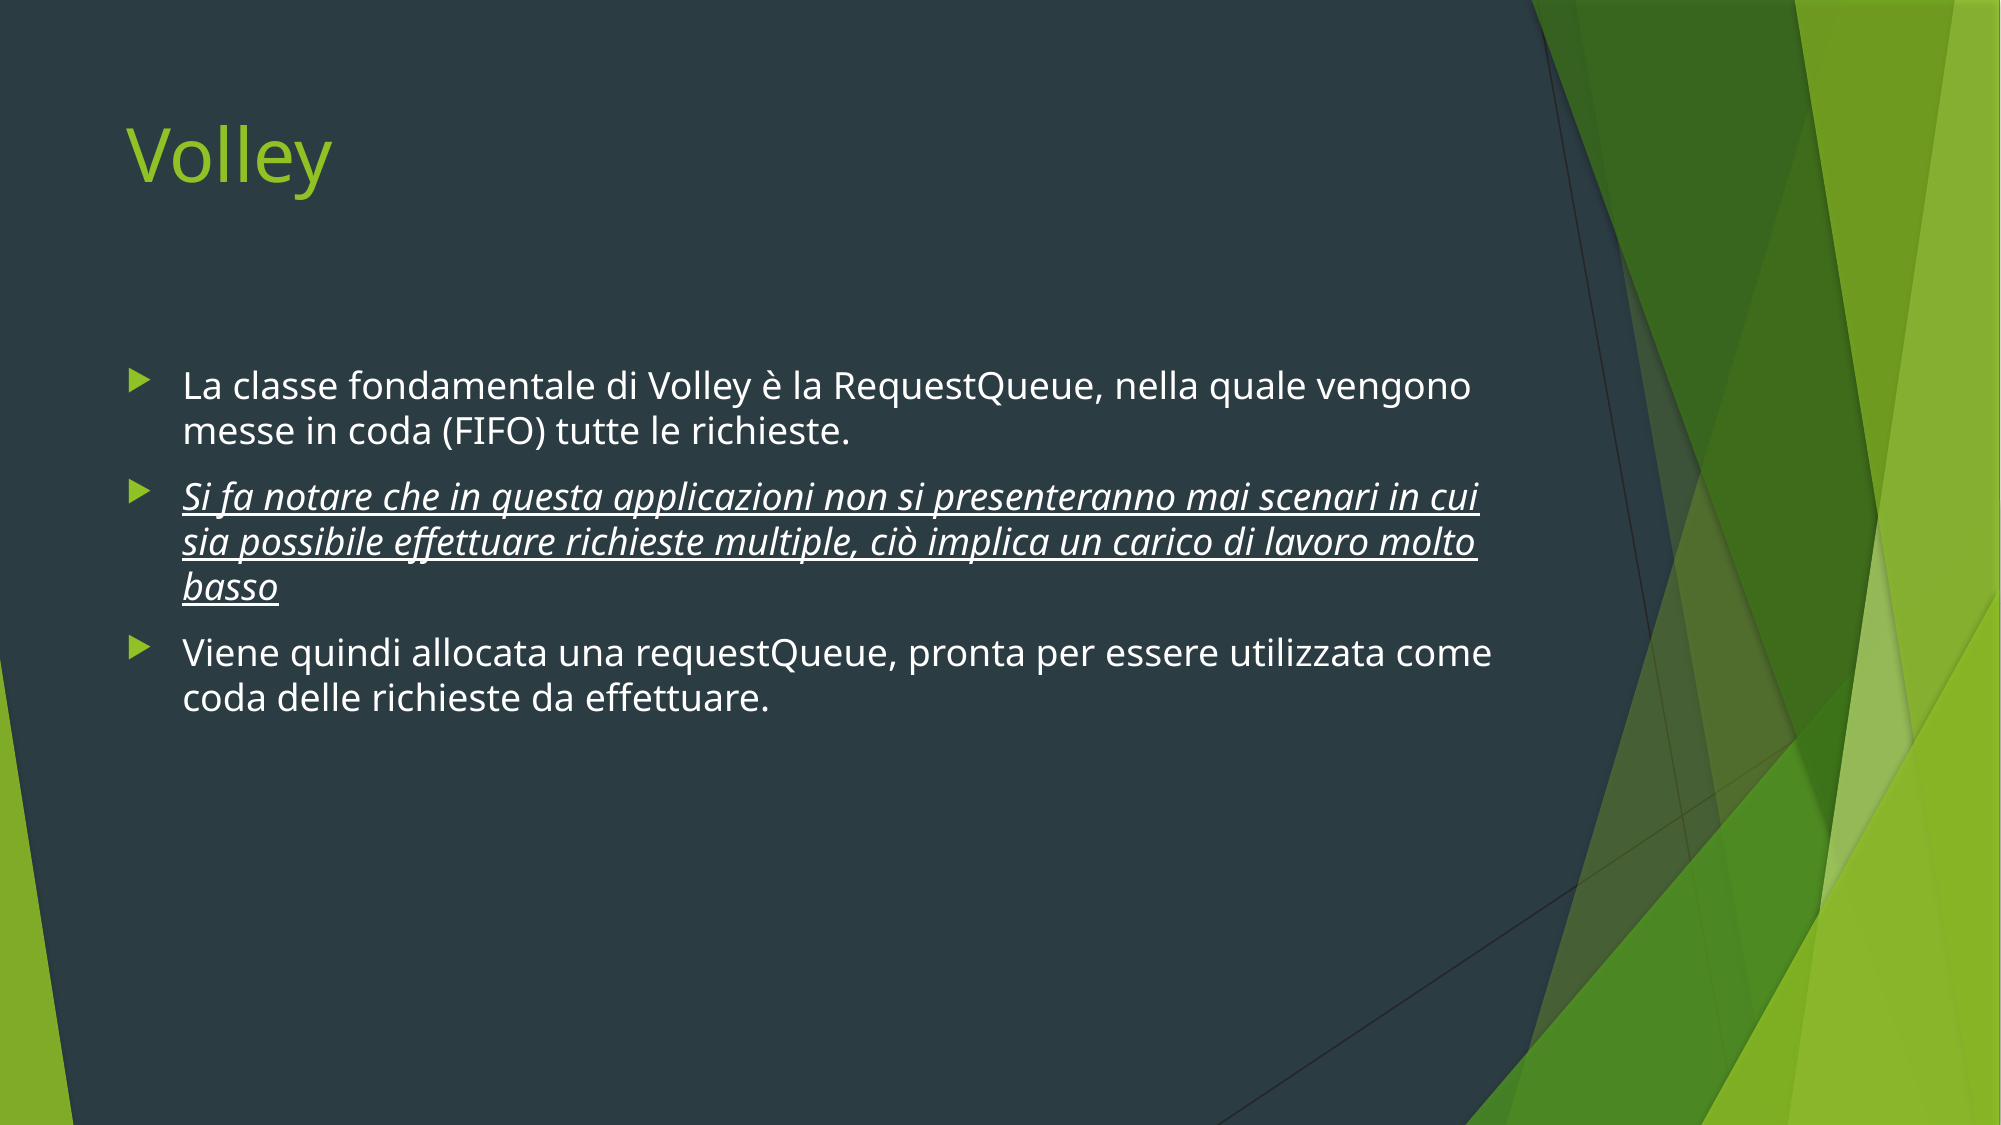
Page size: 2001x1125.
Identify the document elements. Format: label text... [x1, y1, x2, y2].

list La classe fondamentale di Volley è la RequestQueue, nella quale vengono messe in coda (FIFO) tutte le richieste. Si fa notare che in questa applicazioni non si presenteranno mai scenari in cui sia possibile effettuare richieste multiple, ciò implica un carico di lavoro molto basso Viene quindi allocata una requestQueue, pronta per essere utilizzata come coda delle richieste da effettuare. [111, 354, 1522, 992]
title Volley [111, 99, 1522, 317]
